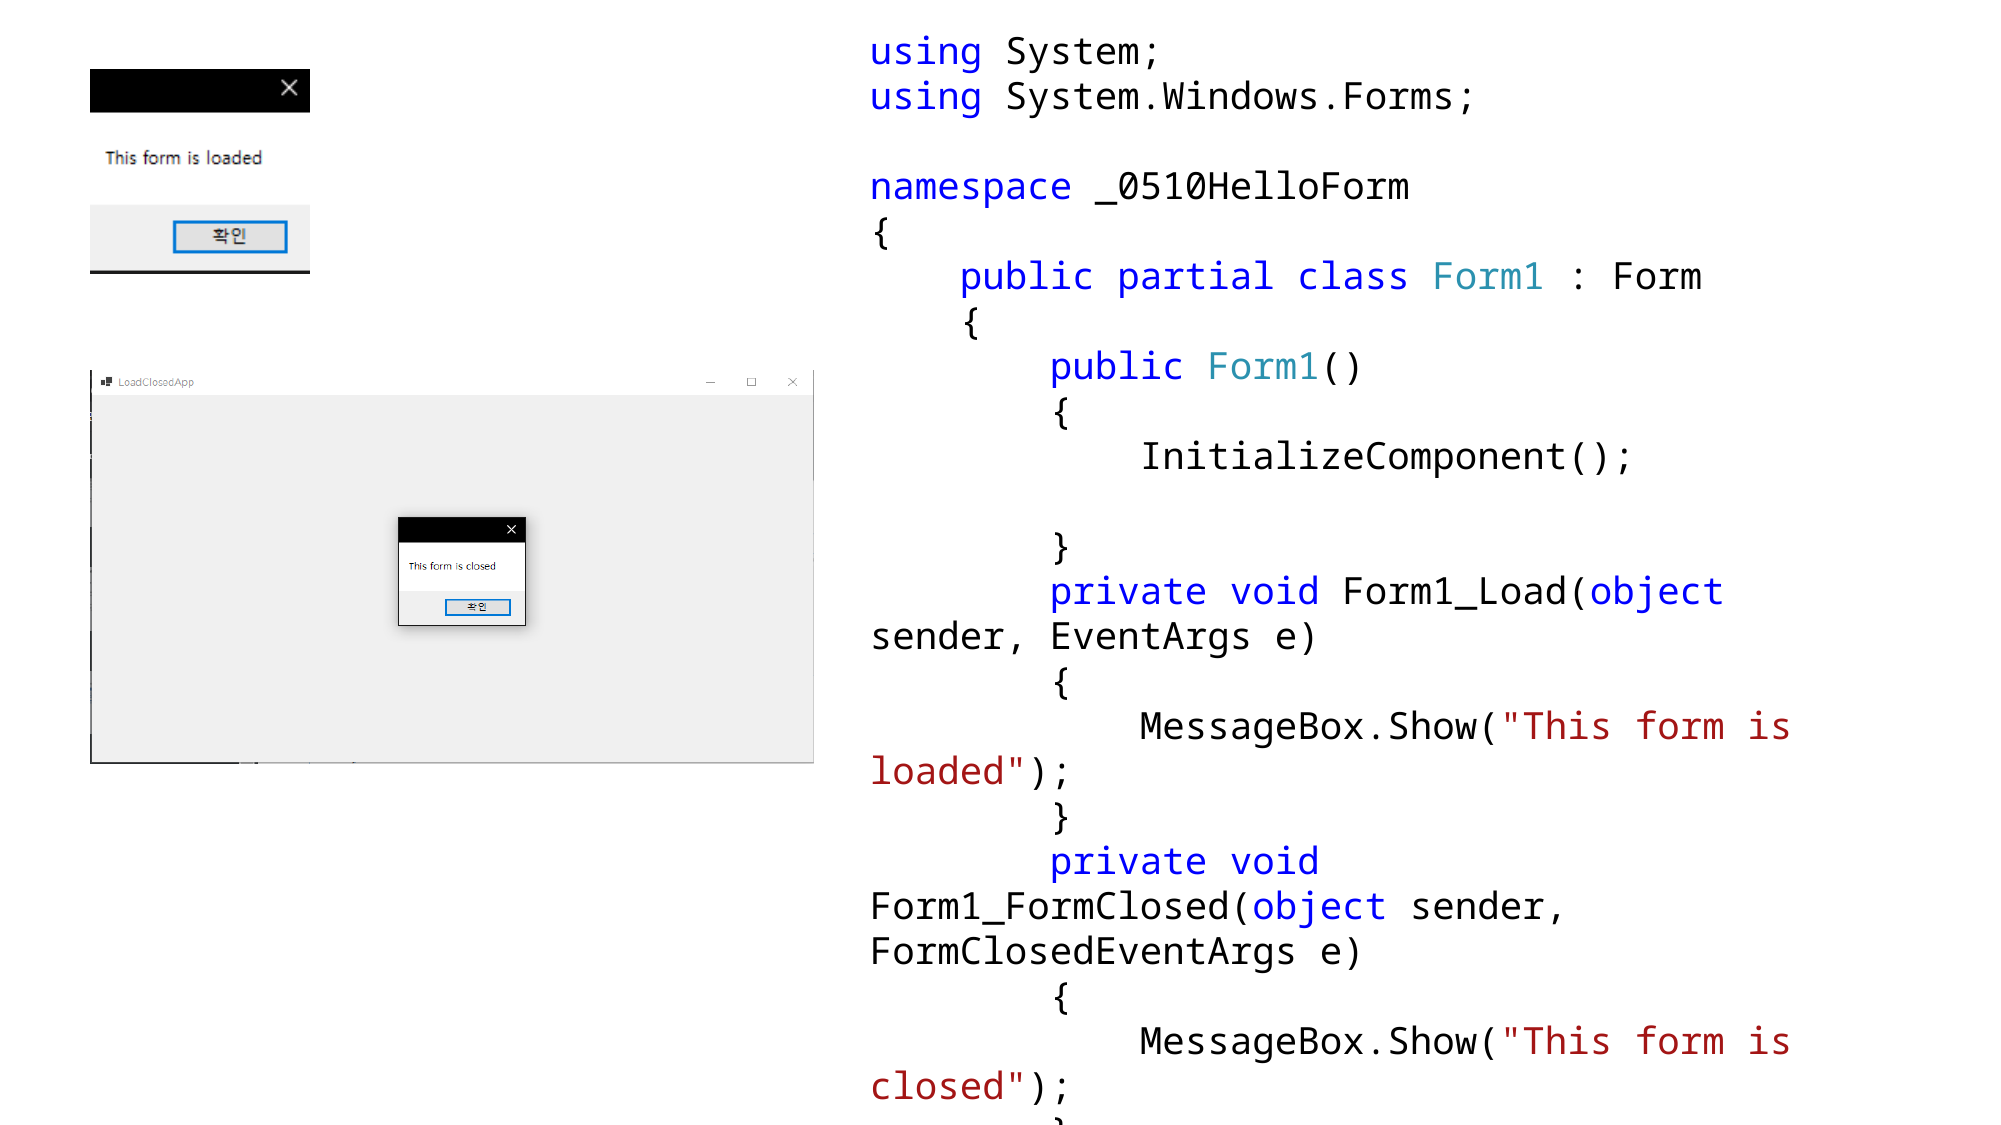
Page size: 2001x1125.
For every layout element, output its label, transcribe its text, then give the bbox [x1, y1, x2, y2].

picture [90, 69, 310, 274]
picture [90, 370, 814, 764]
text_box using System; using System.Windows.Forms; namespace _0510HelloForm { public partial class Form1 : Form { public Form1() { InitializeComponent(); } private void Form1_Load(object sender, EventArgs e) { MessageBox.Show("This form is loaded"); } private void Form1_FormClosed(object sender, FormClosedEventArgs e) { MessageBox.Show("This form is closed"); } } } [854, 19, 1855, 1125]
